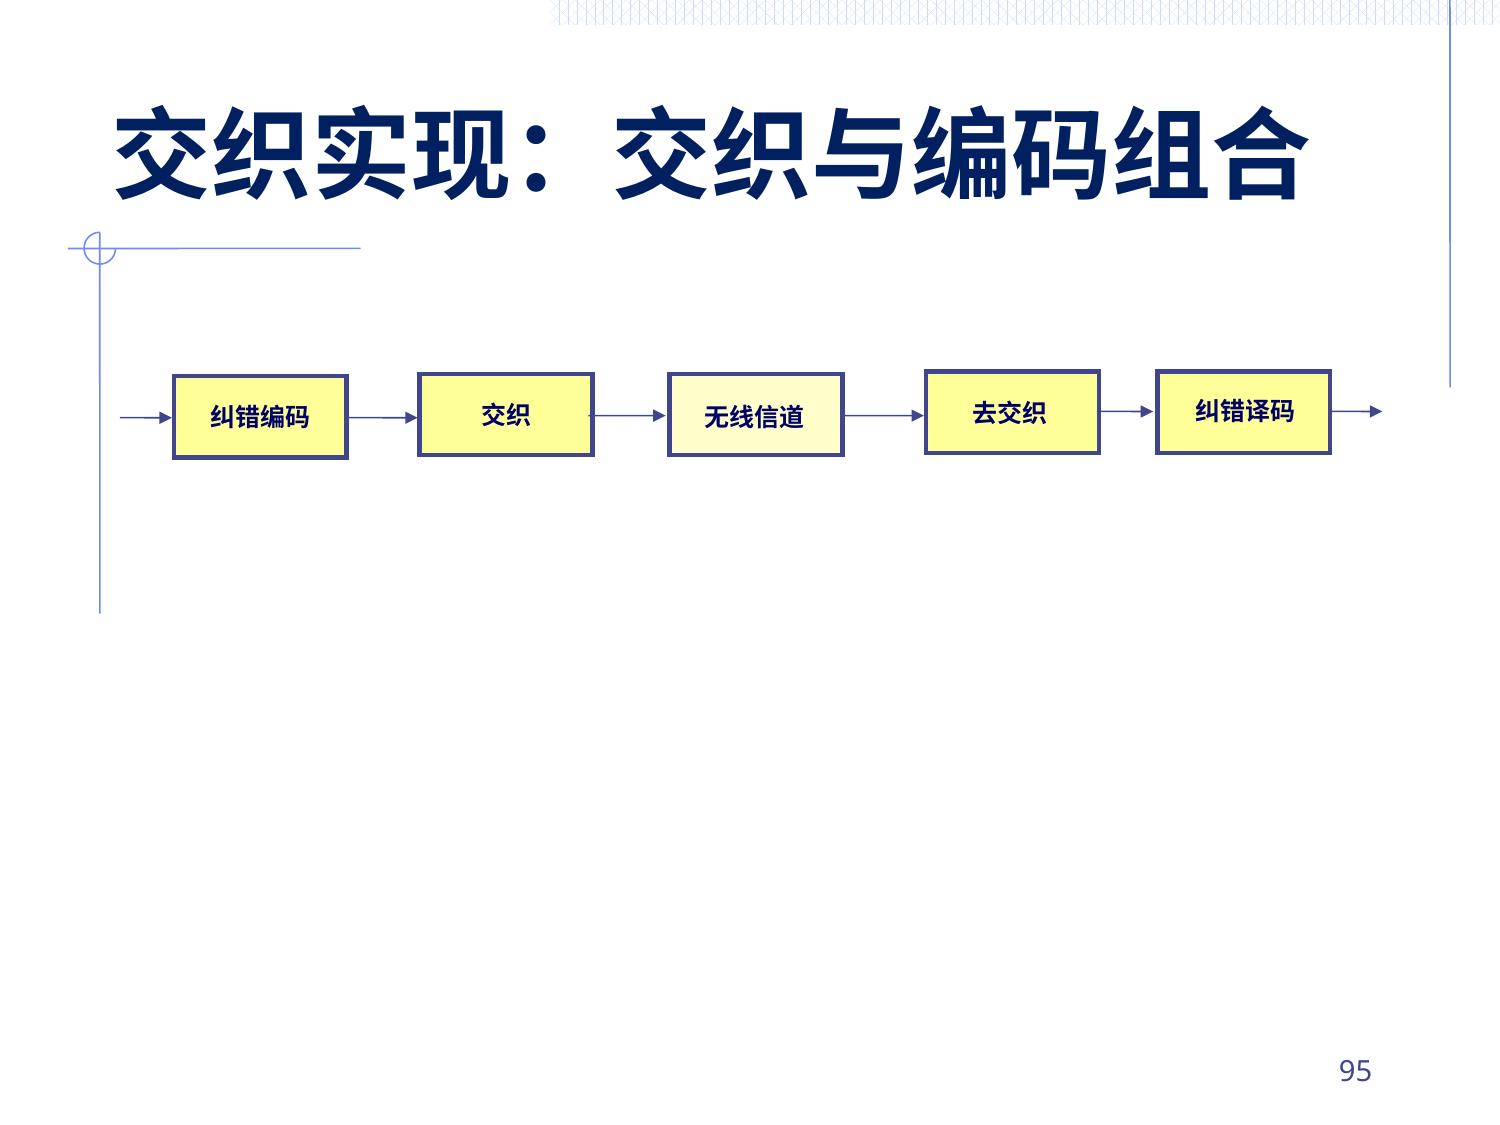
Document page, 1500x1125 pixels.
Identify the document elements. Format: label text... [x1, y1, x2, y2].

slide_number 94 [1074, 1025, 1388, 1100]
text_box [119, 371, 1383, 458]
title 交织实现：交织与编码组合 [96, 93, 1416, 220]
